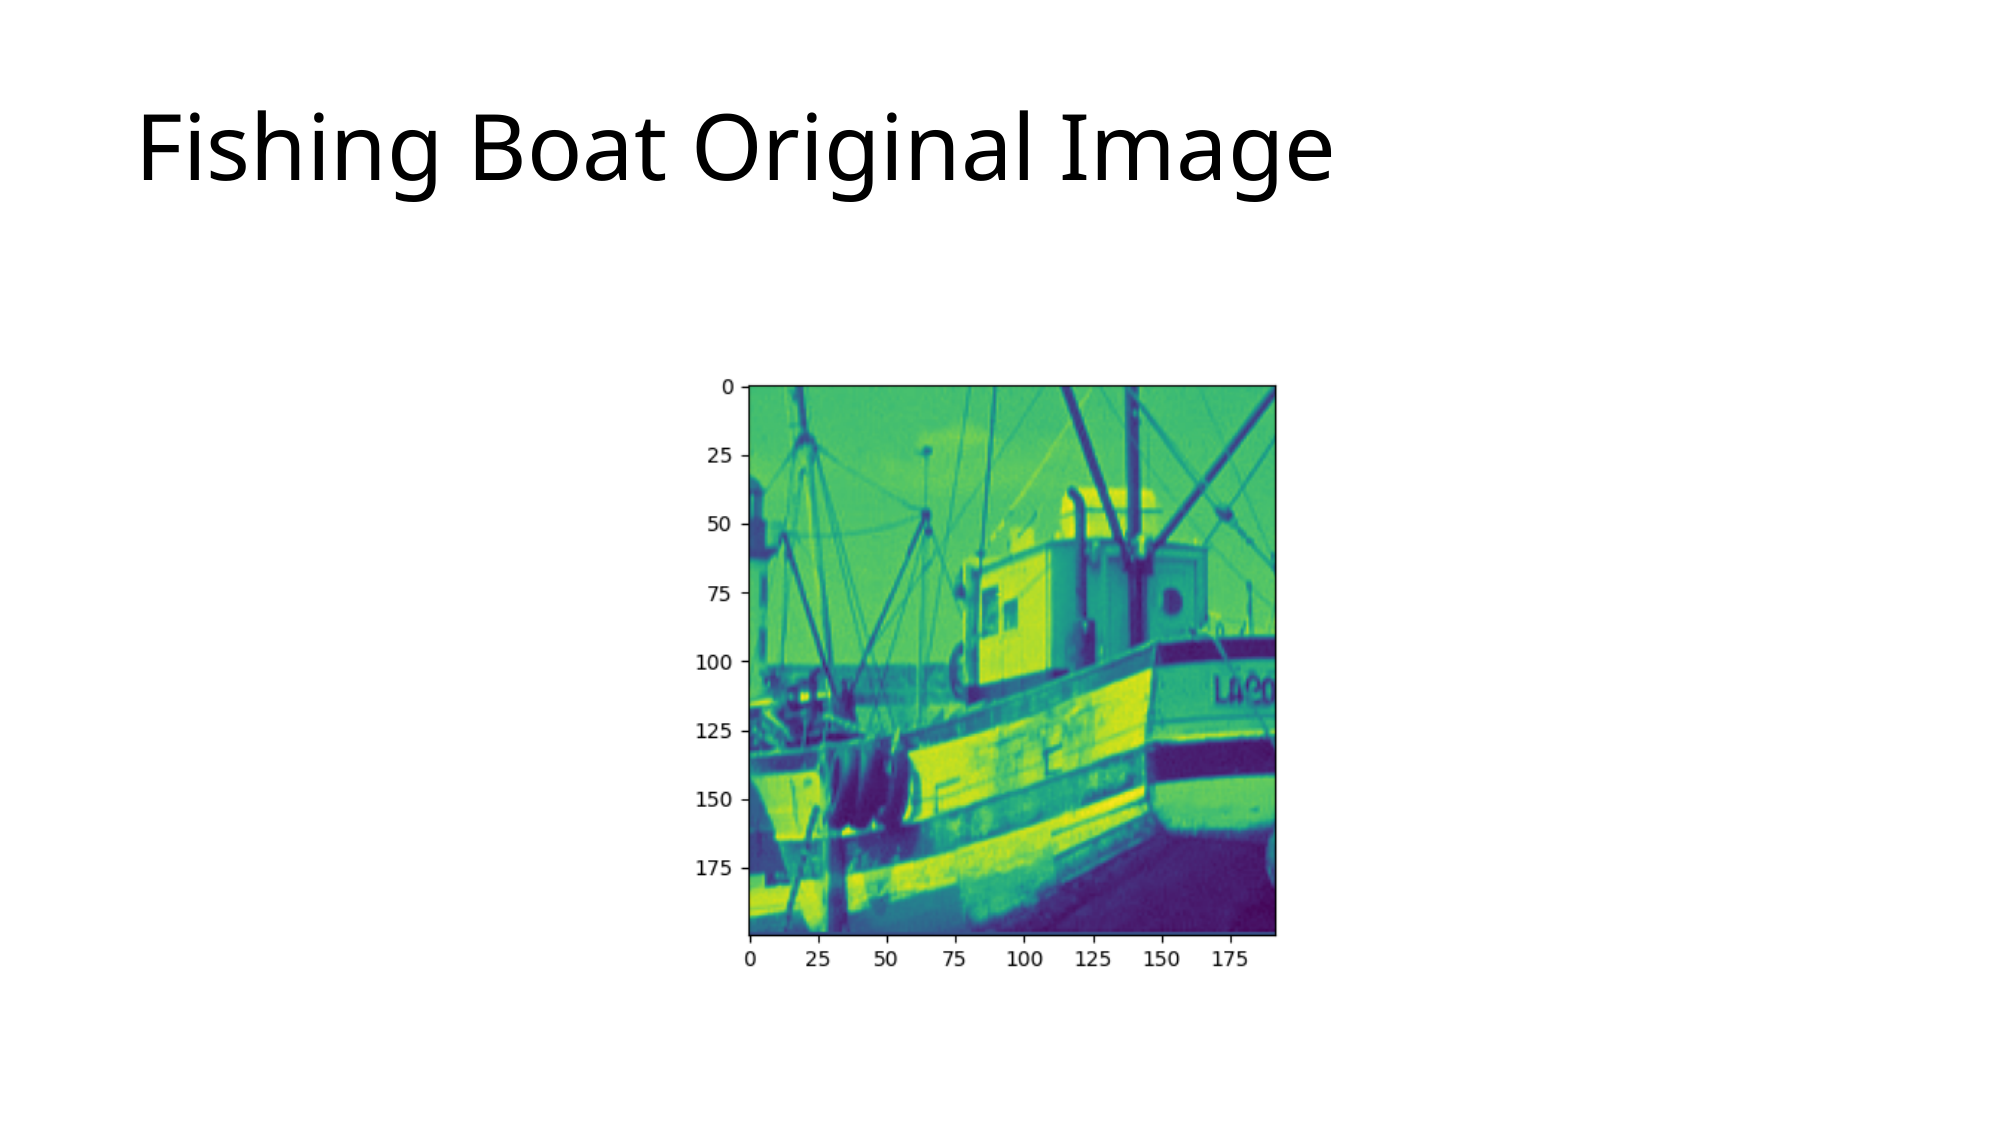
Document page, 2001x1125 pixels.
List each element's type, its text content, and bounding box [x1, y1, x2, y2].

text_box Fishing Boat Original Image [120, 81, 1546, 206]
picture [524, 299, 1476, 1014]
